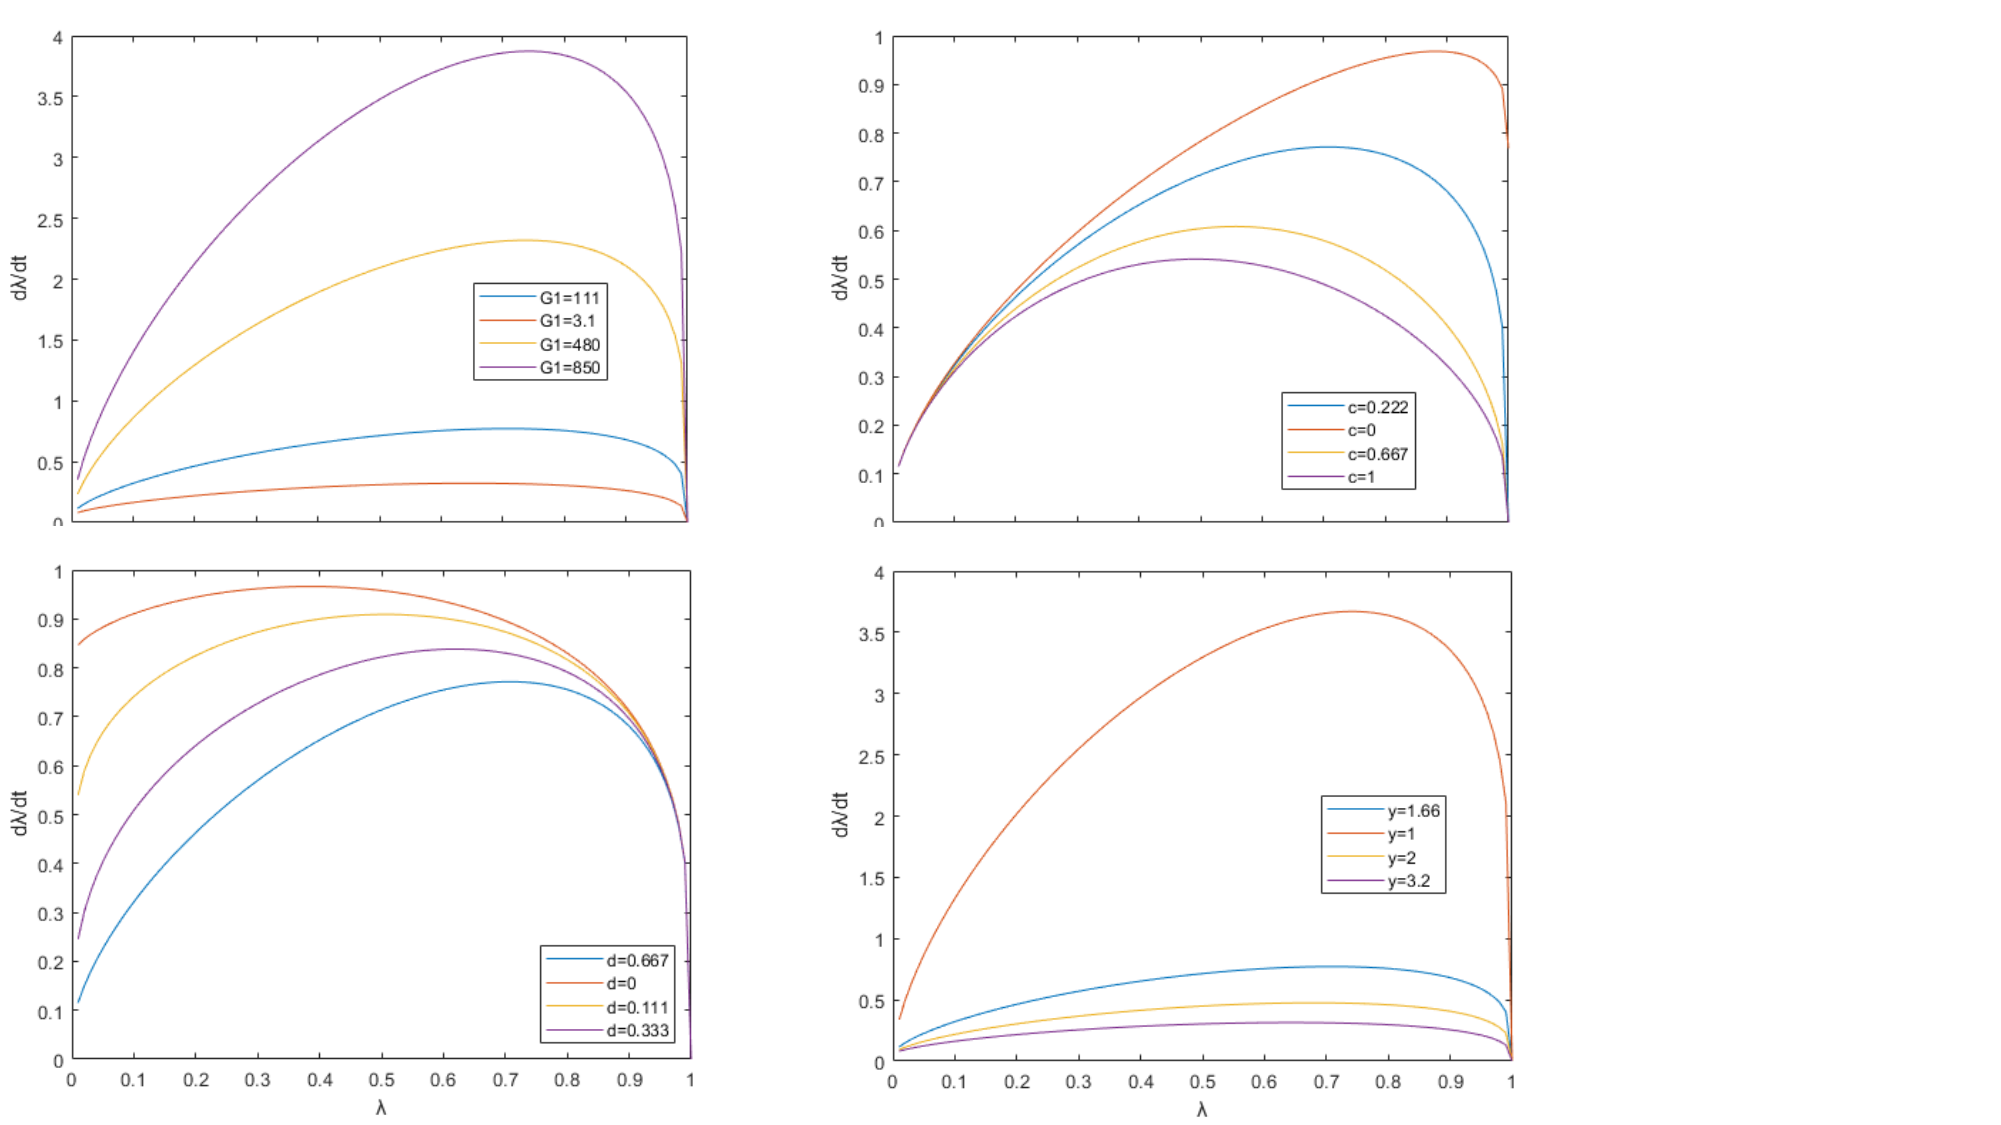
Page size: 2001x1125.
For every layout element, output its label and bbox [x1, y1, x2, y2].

picture [789, 0, 1588, 1125]
picture [0, 0, 767, 1125]
